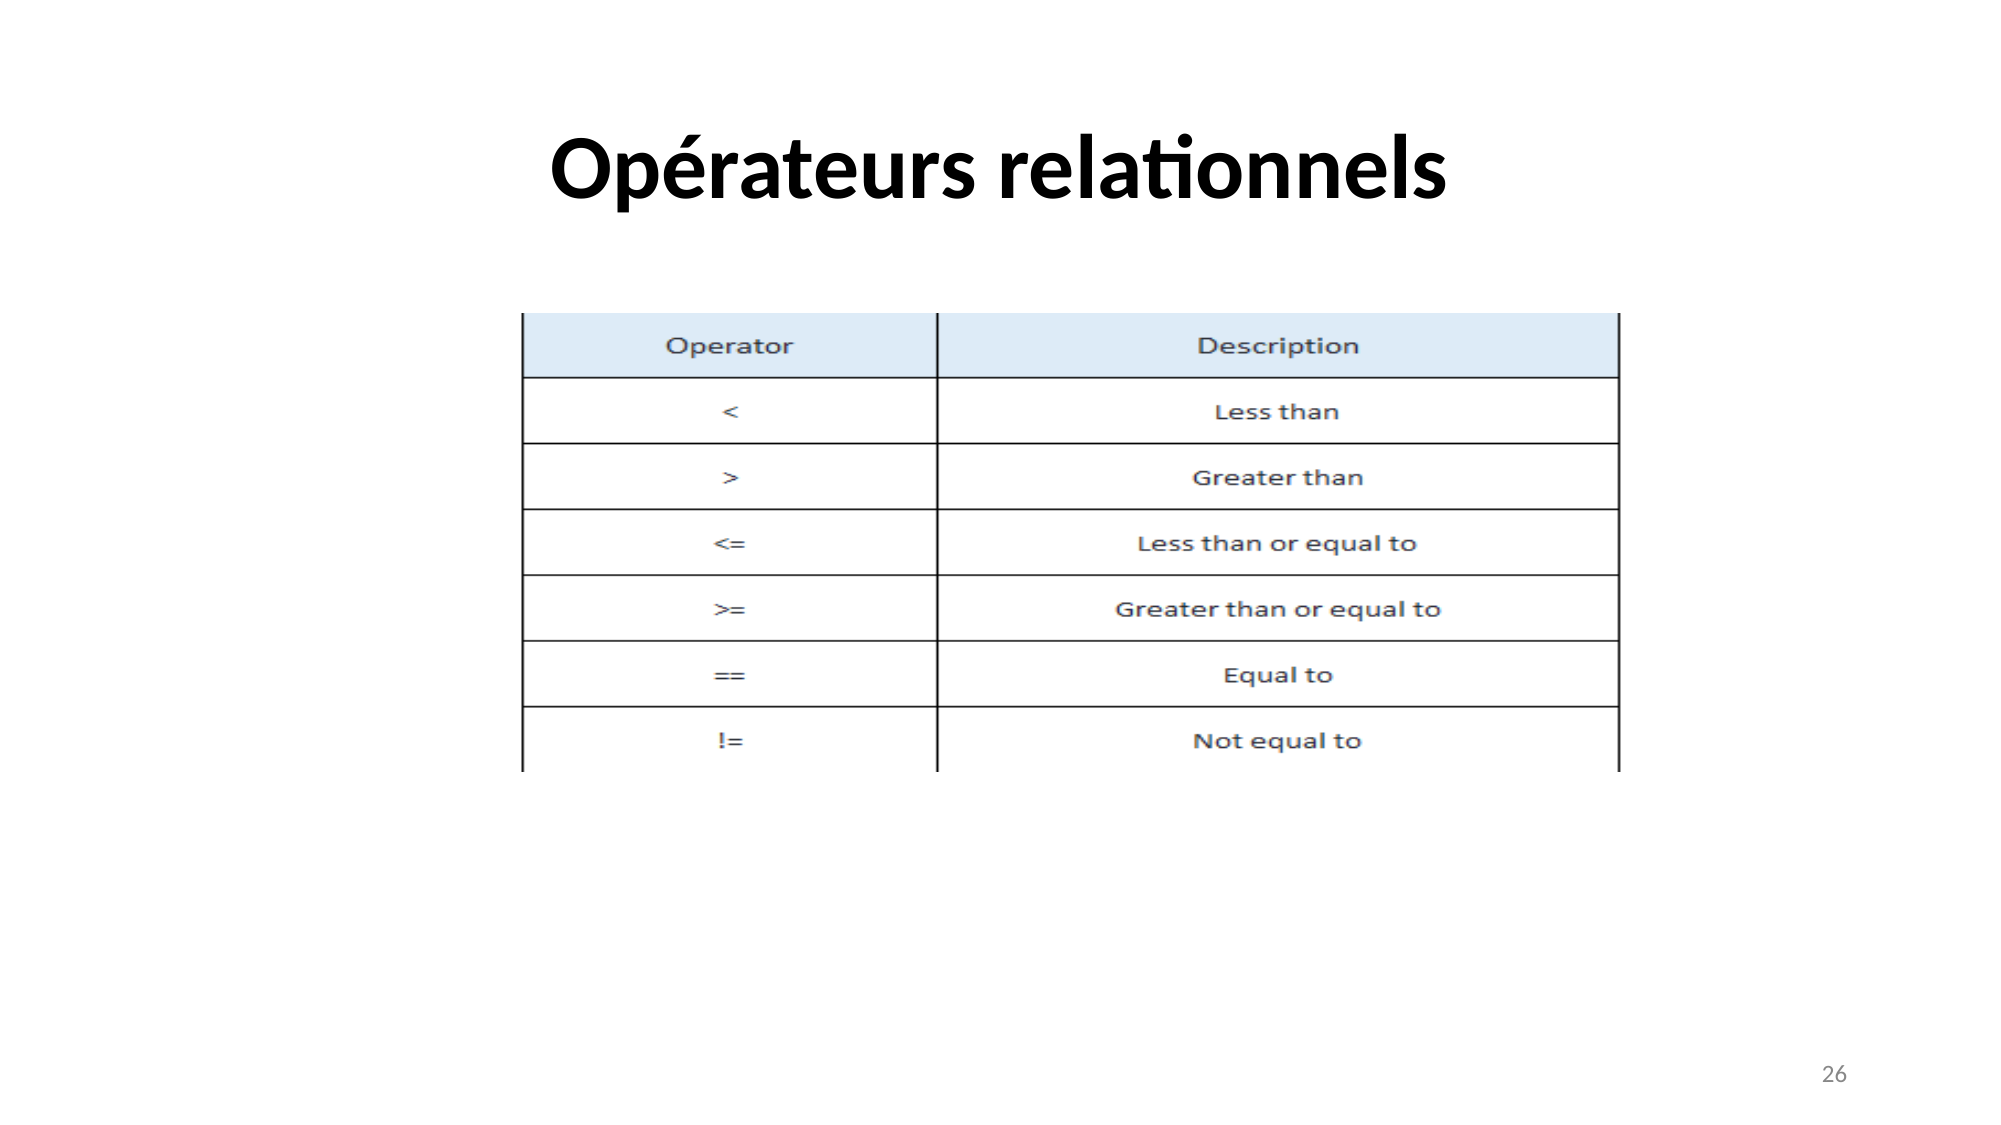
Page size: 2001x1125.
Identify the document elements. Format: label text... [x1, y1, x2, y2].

title Opérateurs relationnels [137, 59, 1863, 278]
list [520, 313, 1623, 772]
slide_number ‹#› [1412, 1042, 1863, 1103]
